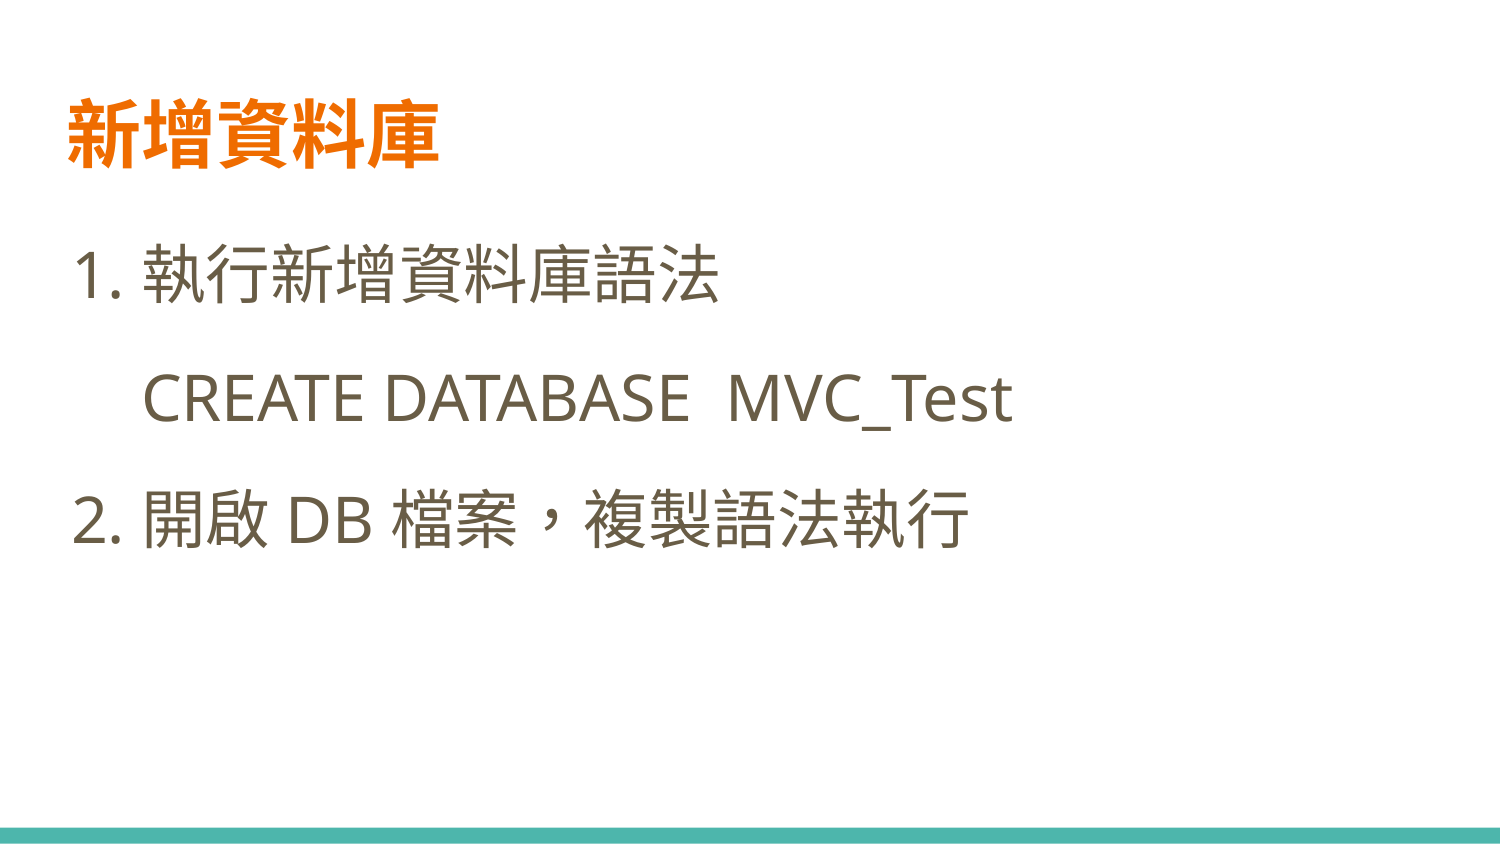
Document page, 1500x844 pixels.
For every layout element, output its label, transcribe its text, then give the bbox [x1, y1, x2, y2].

title 新增資料庫 [51, 72, 1449, 189]
list 執行新增資料庫語法 CREATE DATABASE MVC_Test 開啟DB檔案，複製語法執行 [51, 207, 1449, 750]
